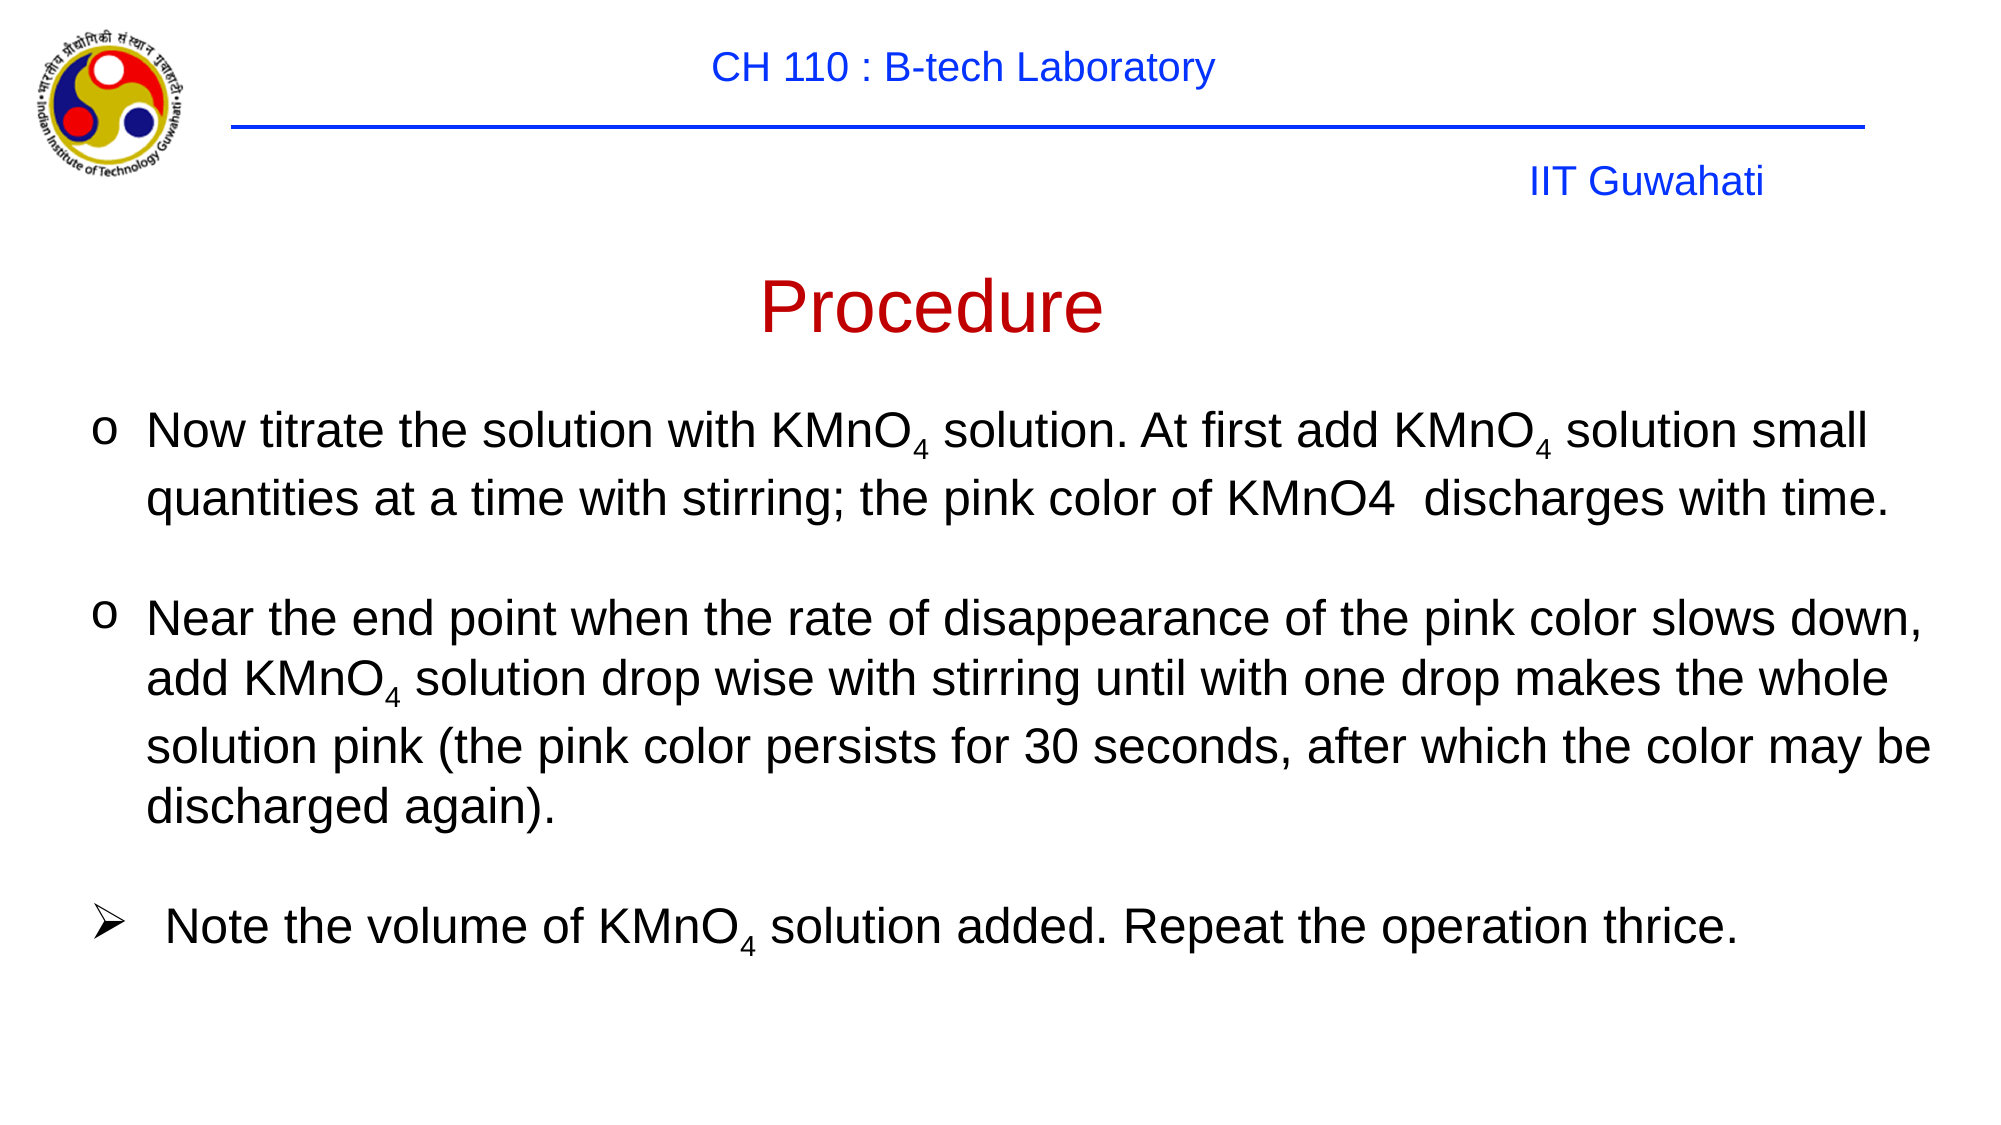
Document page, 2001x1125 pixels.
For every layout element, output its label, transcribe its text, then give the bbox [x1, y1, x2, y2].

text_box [34, 28, 1866, 212]
text_box Procedure [744, 249, 1121, 355]
text_box Now titrate the solution with KMnO4 solution. At first add KMnO4 solution small quantities at a time with stirring; the pink color of KMnO4 discharges with time. Near the end point when the rate of disappearance of the pink color slows down, add KMnO4 solution drop wise with stirring until with one drop makes the whole solution pink (the pink color persists for 30 seconds, after which the color may be discharged again). Note the volume of KMnO4­ solution added. Repeat the operation thrice. [75, 389, 2000, 970]
